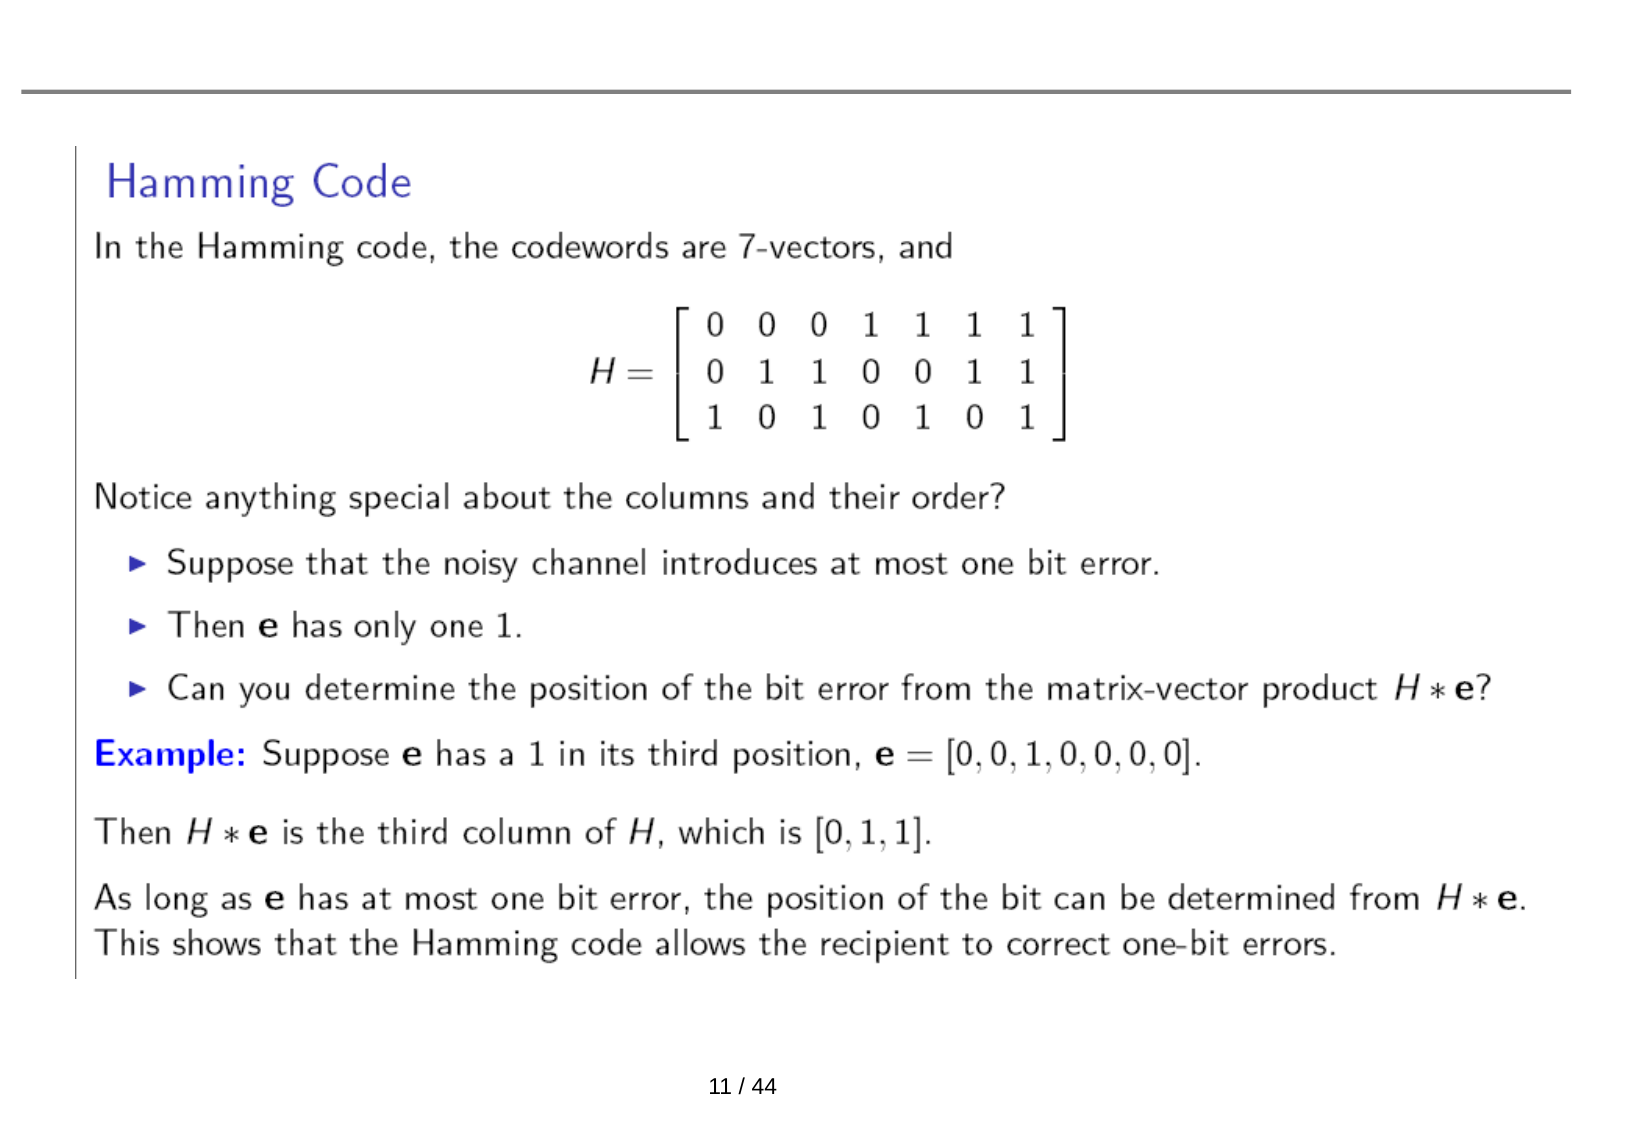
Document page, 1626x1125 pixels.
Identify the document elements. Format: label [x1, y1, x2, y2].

picture [74, 146, 1551, 979]
